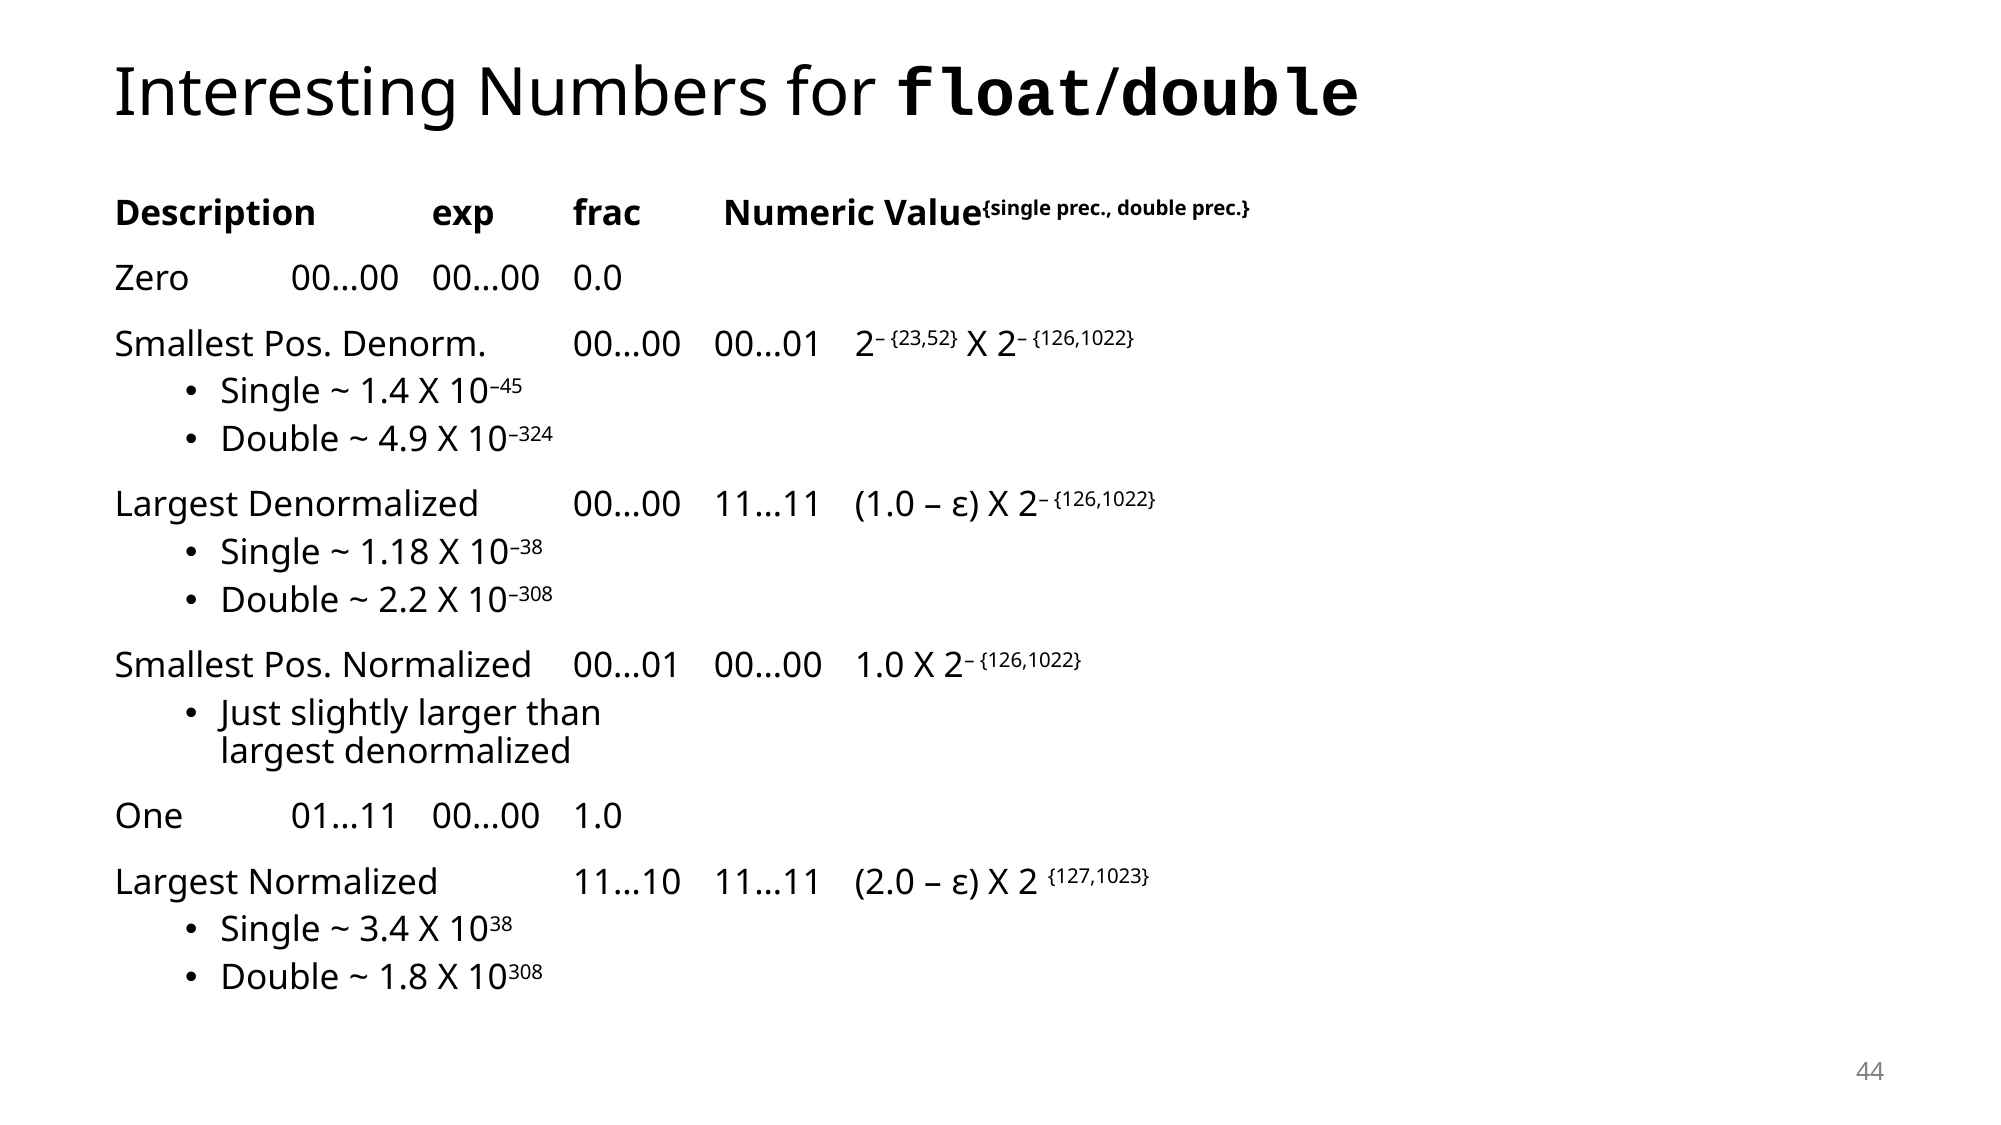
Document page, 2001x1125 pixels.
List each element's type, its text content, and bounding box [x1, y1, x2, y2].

list Description exp frac Numeric Value{single prec., double prec.} Zero 00…00 00…00 0.0 Smallest Pos. Denorm. 00…00 00…01 2– {23,52} X 2– {126,1022} Single ~ 1.4 X 10–45 Double ~ 4.9 X 10–324 Largest Denormalized 00…00 11…11 (1.0 – ε) X 2– {126,1022} Single ~ 1.18 X 10–38 Double ~ 2.2 X 10–308 Smallest Pos. Normalized 00…01 00…00 1.0 X 2– {126,1022} Just slightly larger than largest denormalized One 01…11 00…00 1.0 Largest Normalized 11…10 11…11 (2.0 – ε) X 2 {127,1023} Single ~ 3.4 X 1038 Double ~ 1.8 X 10308 [99, 187, 1900, 1013]
slide_number 44 [1749, 1042, 1900, 1103]
title Interesting Numbers for float/double [99, 37, 1900, 150]
